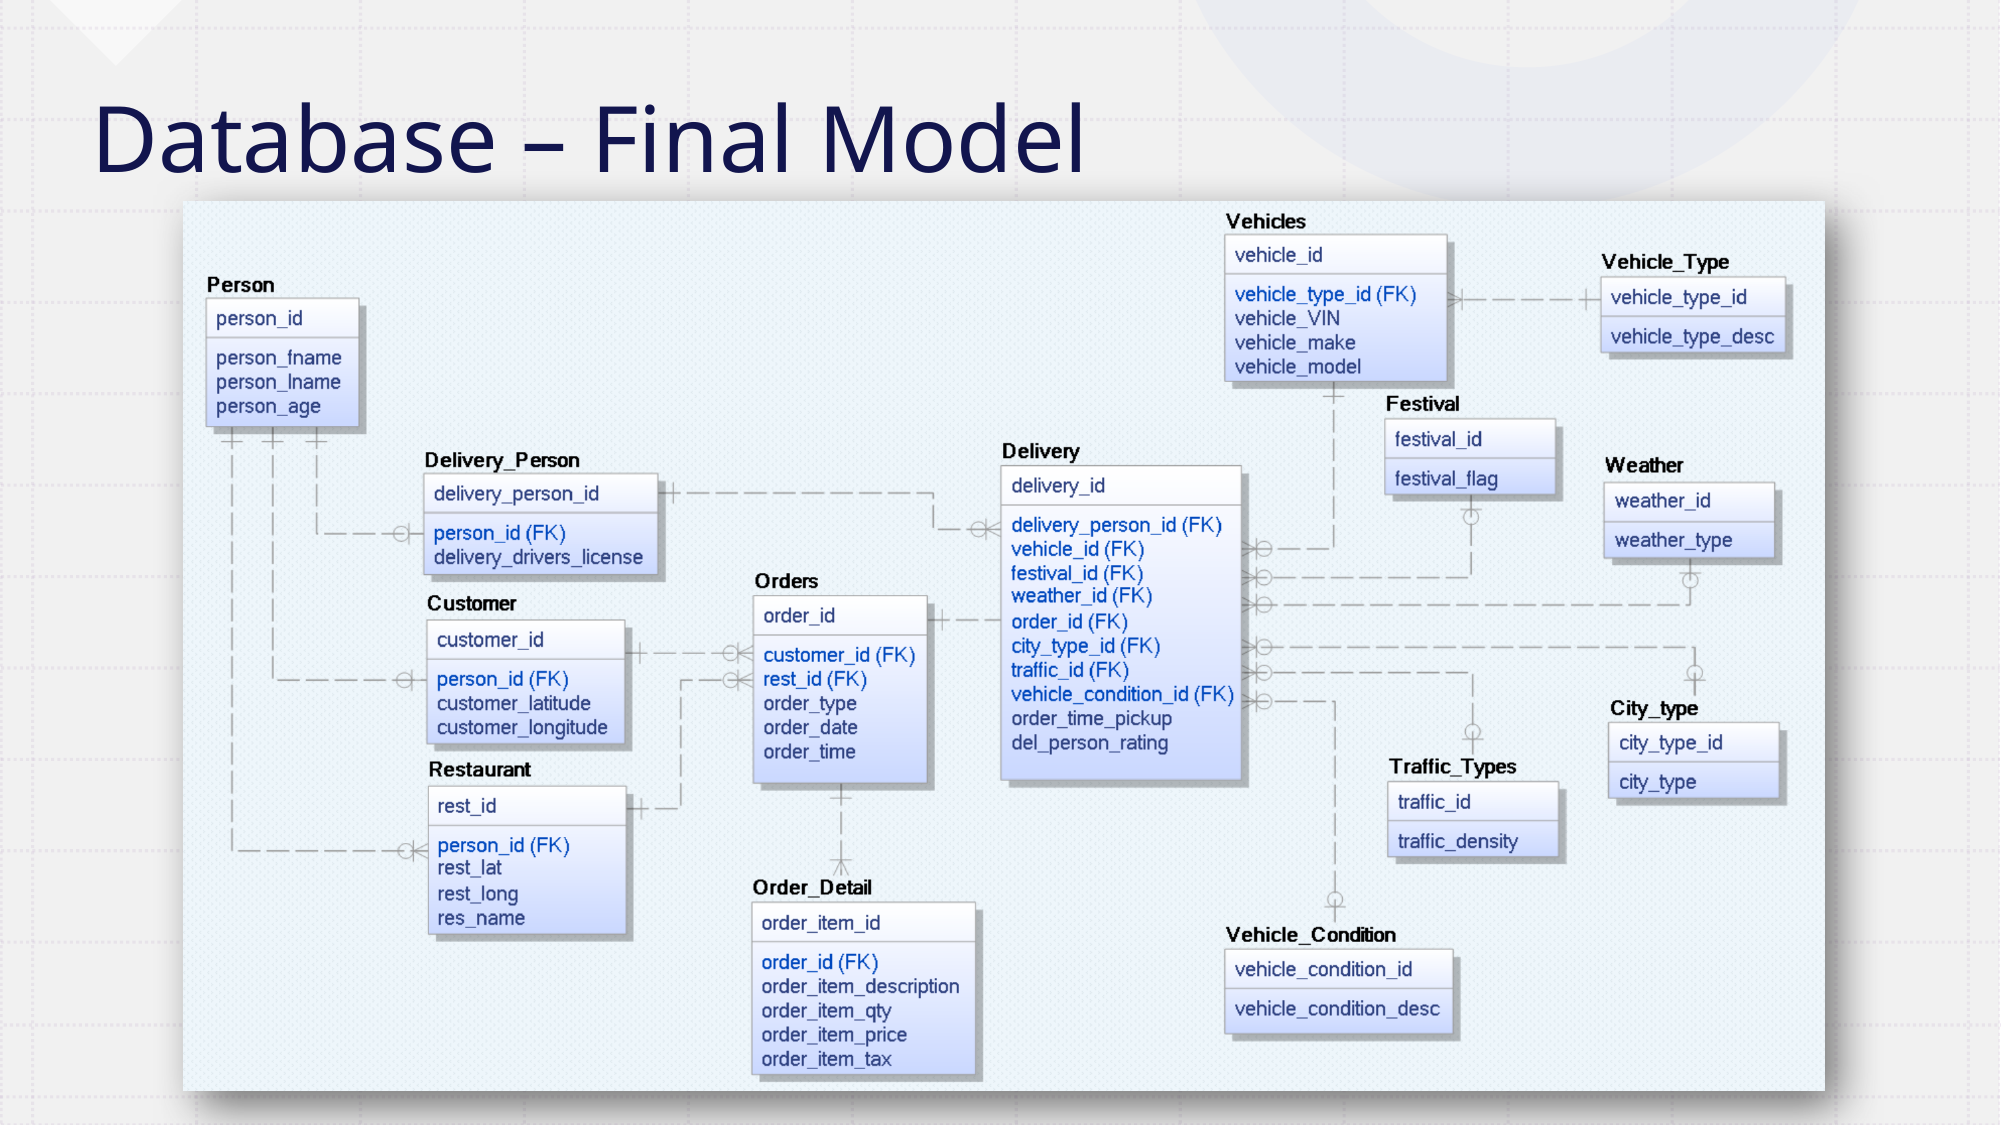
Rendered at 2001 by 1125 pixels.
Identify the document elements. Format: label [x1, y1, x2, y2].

picture [183, 201, 1825, 1092]
text_box [0, 0, 2000, 1125]
